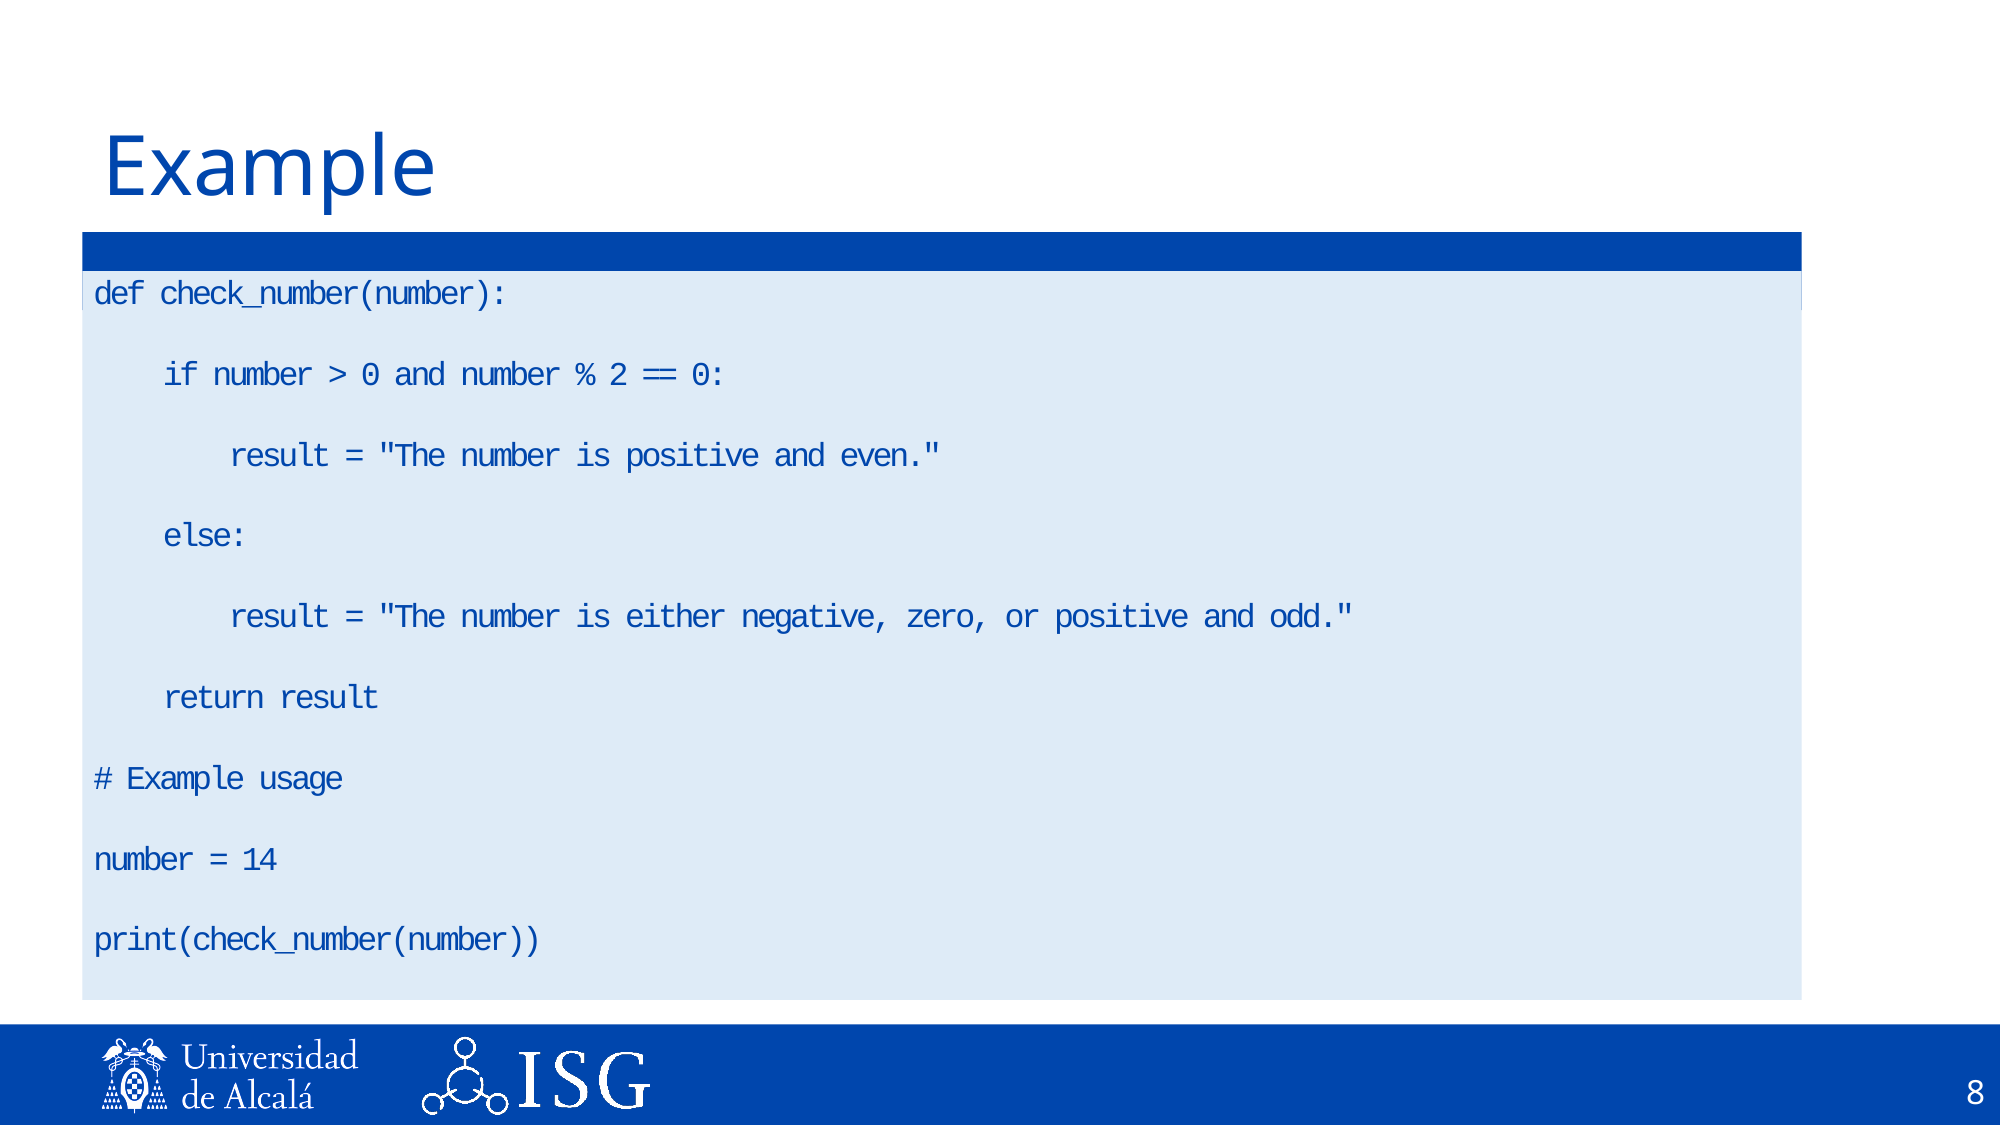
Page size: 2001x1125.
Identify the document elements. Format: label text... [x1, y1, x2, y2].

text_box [82, 231, 1803, 1000]
picture [87, 1026, 373, 1125]
picture [420, 1035, 651, 1116]
title Example [87, 59, 1863, 278]
